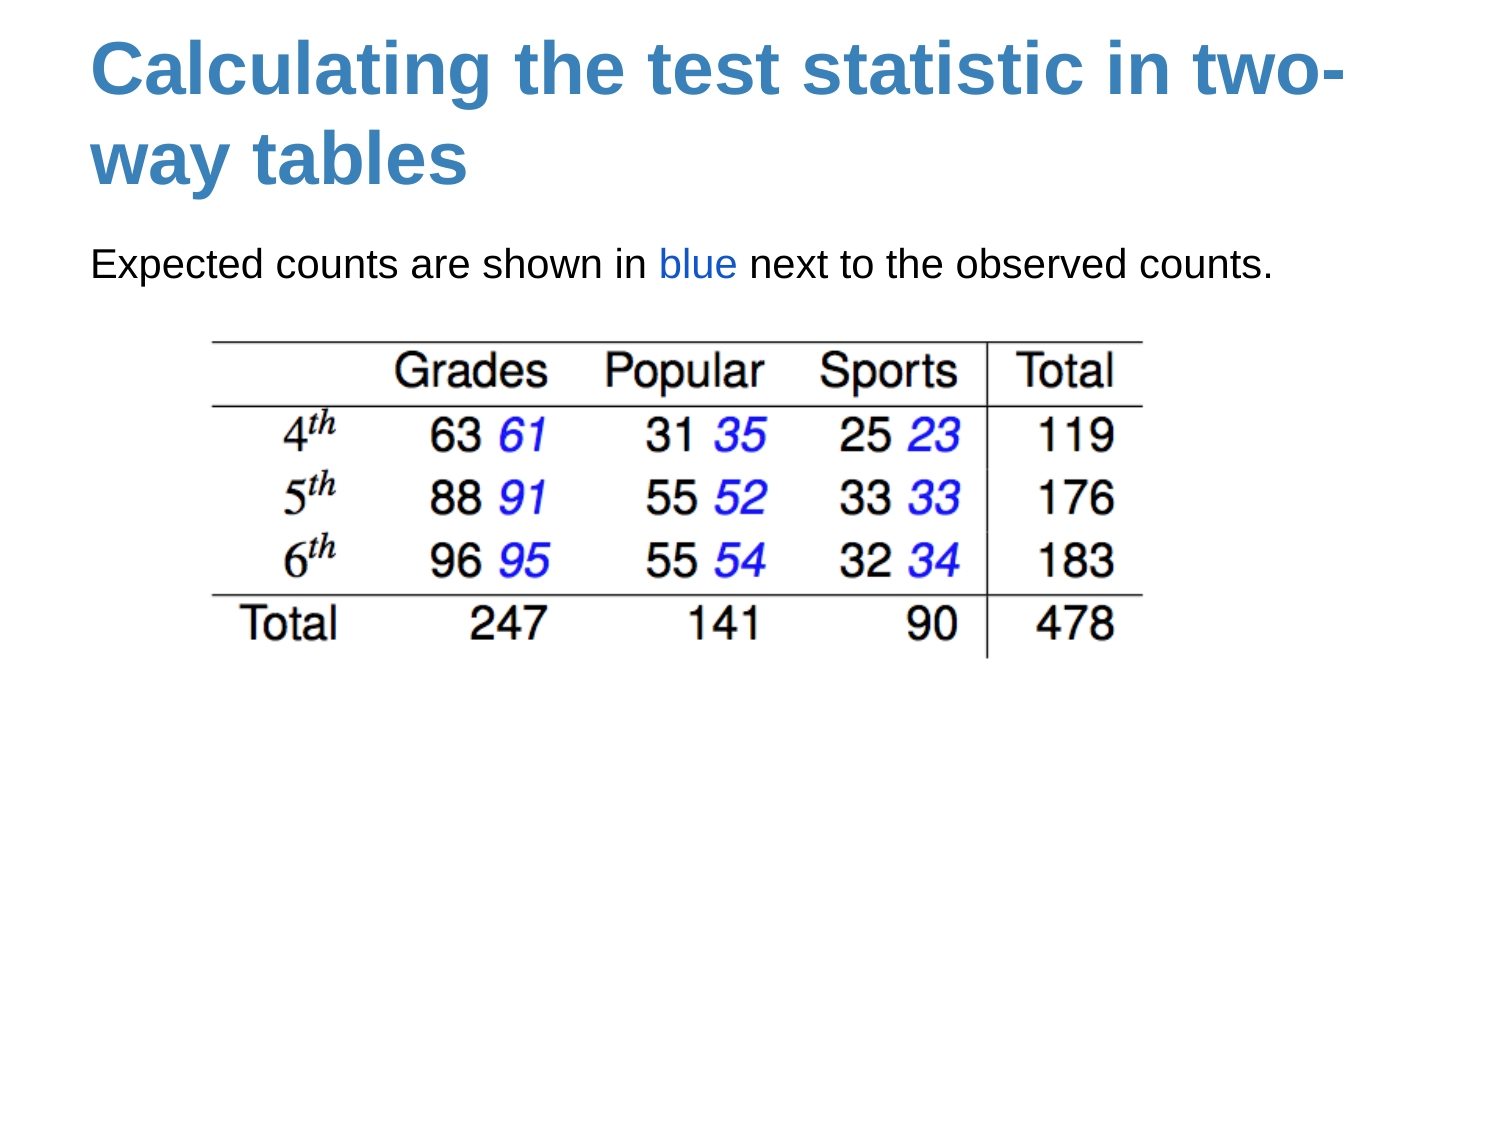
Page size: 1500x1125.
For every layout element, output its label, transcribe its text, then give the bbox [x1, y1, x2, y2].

title Calculating the test statistic in two-way tables [75, 26, 1425, 215]
picture [200, 329, 1151, 676]
list Expected counts are shown in blue next to the observed counts. [75, 215, 1369, 365]
